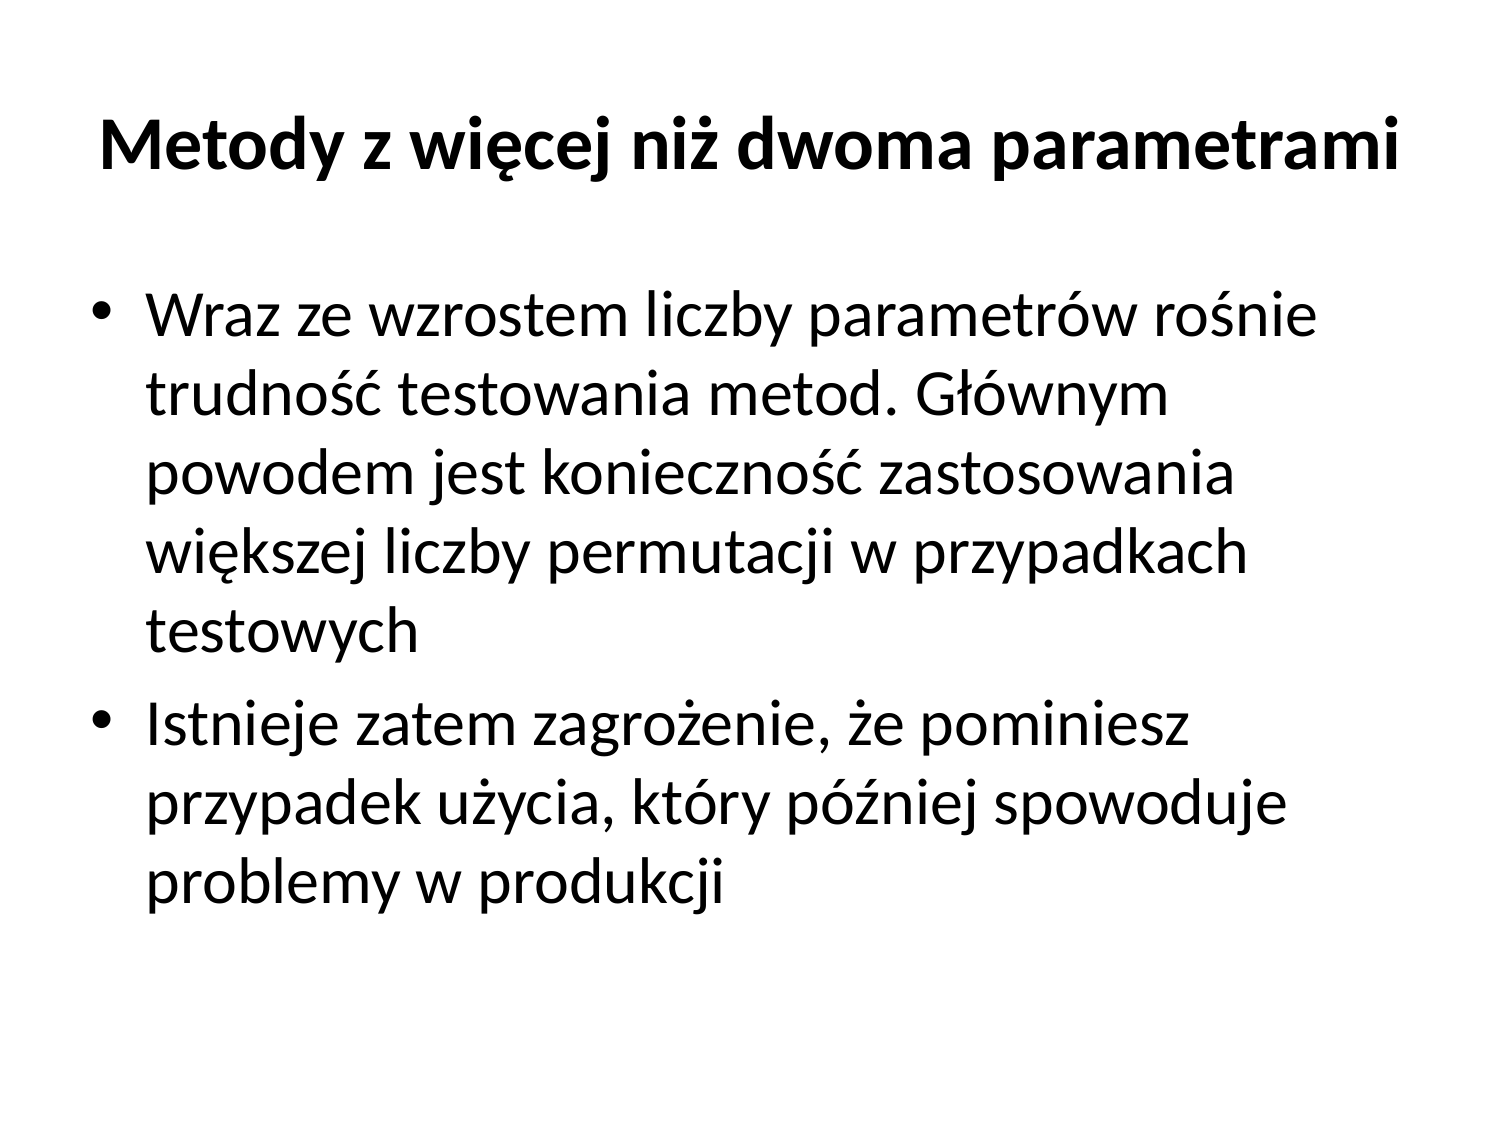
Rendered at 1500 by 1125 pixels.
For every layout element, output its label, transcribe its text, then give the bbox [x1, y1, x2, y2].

list Wraz ze wzrostem liczby parametrów rośnie trudność testowania metod. Głównym powodem jest konieczność zastosowania większej liczby permutacji w przypadkach testowych Istnieje zatem zagrożenie, że pominiesz przypadek użycia, który później spowoduje problemy w produkcji [75, 262, 1425, 1005]
title Metody z więcej niż dwoma parametrami [75, 45, 1425, 233]
